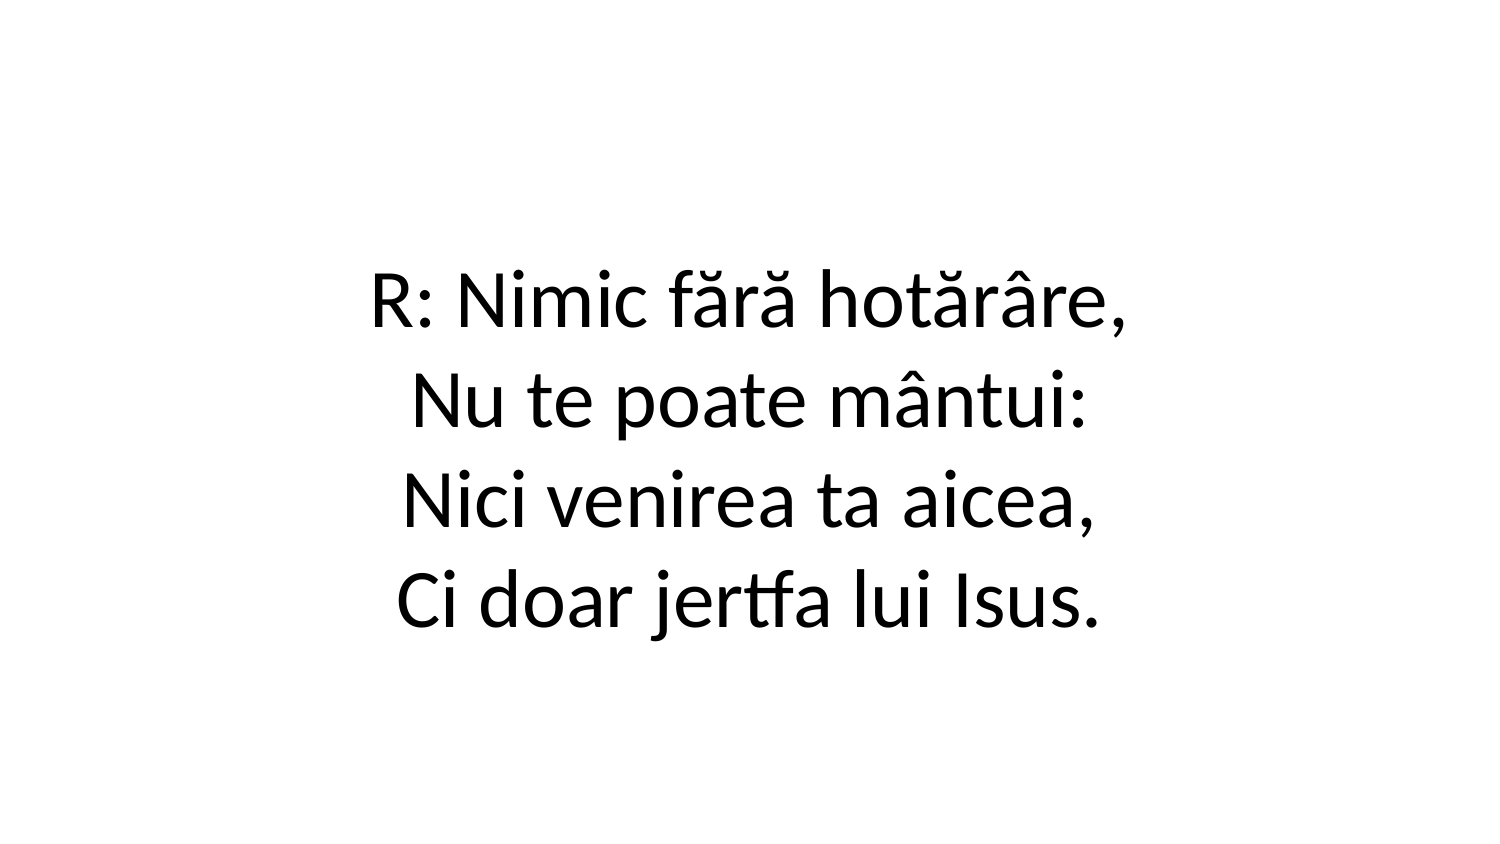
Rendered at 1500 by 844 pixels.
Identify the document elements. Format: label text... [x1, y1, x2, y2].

text_box R: Nimic fără hotărâre, Nu te poate mântui: Nici venirea ta aicea, Ci doar jertfa lui Isus. [354, 192, 1145, 652]
